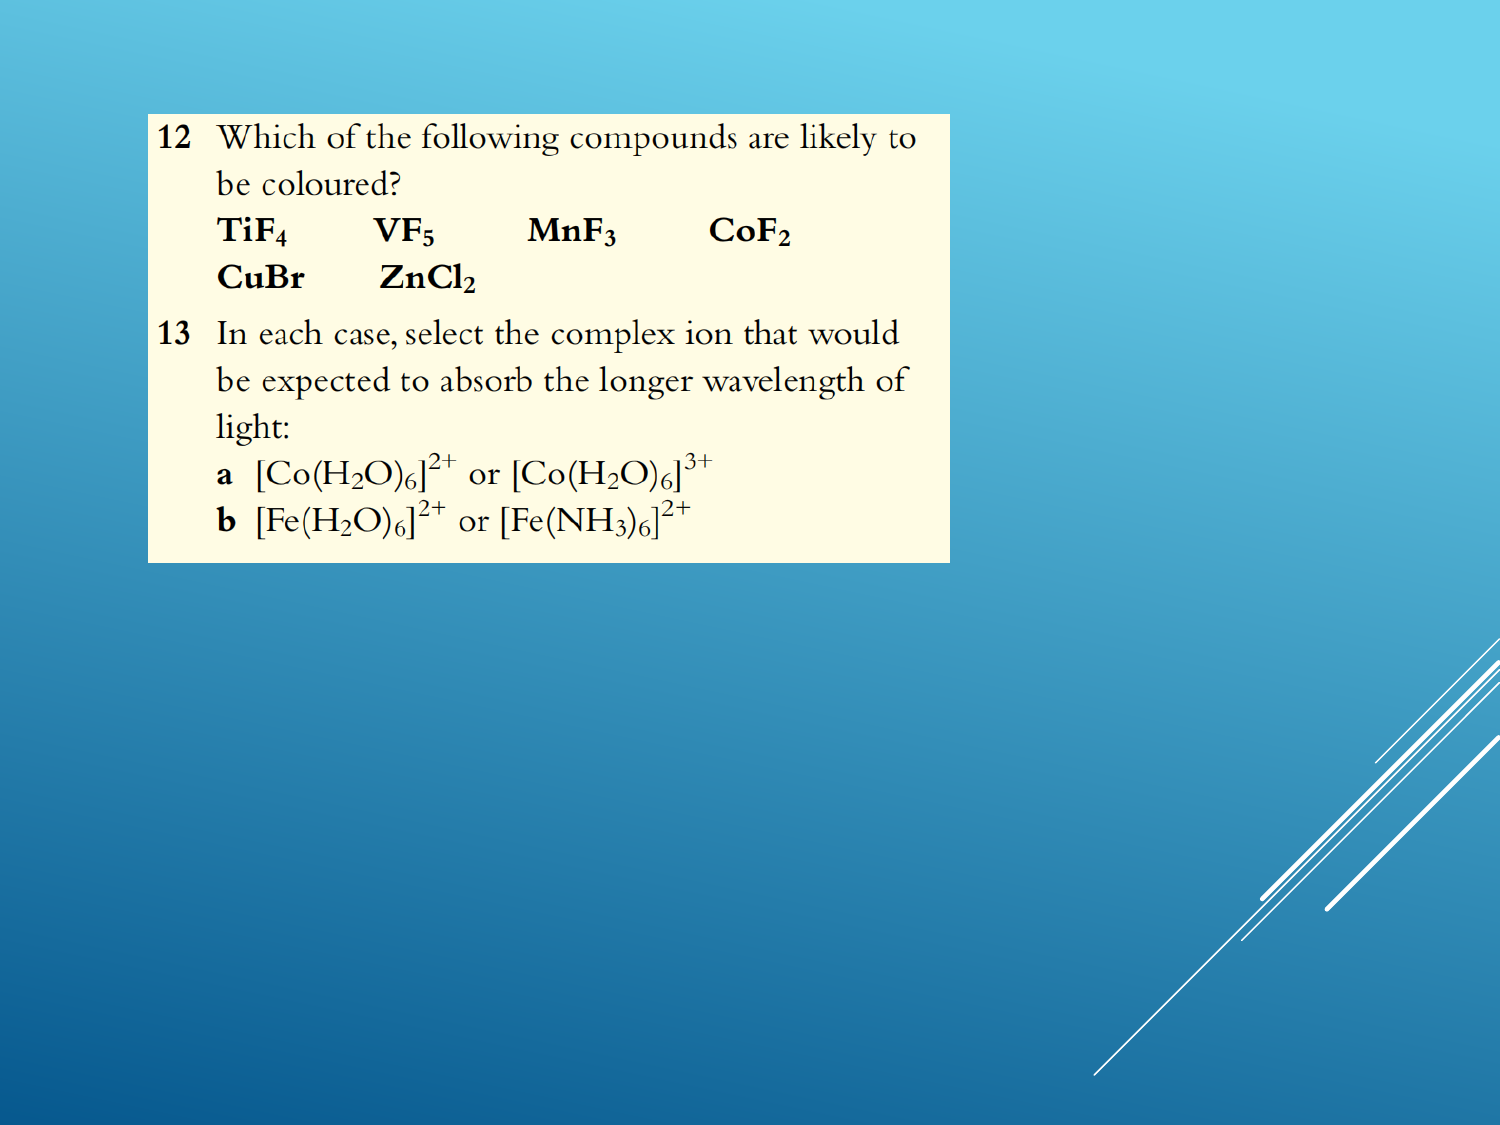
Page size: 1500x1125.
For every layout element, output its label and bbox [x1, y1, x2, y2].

list [148, 114, 951, 563]
